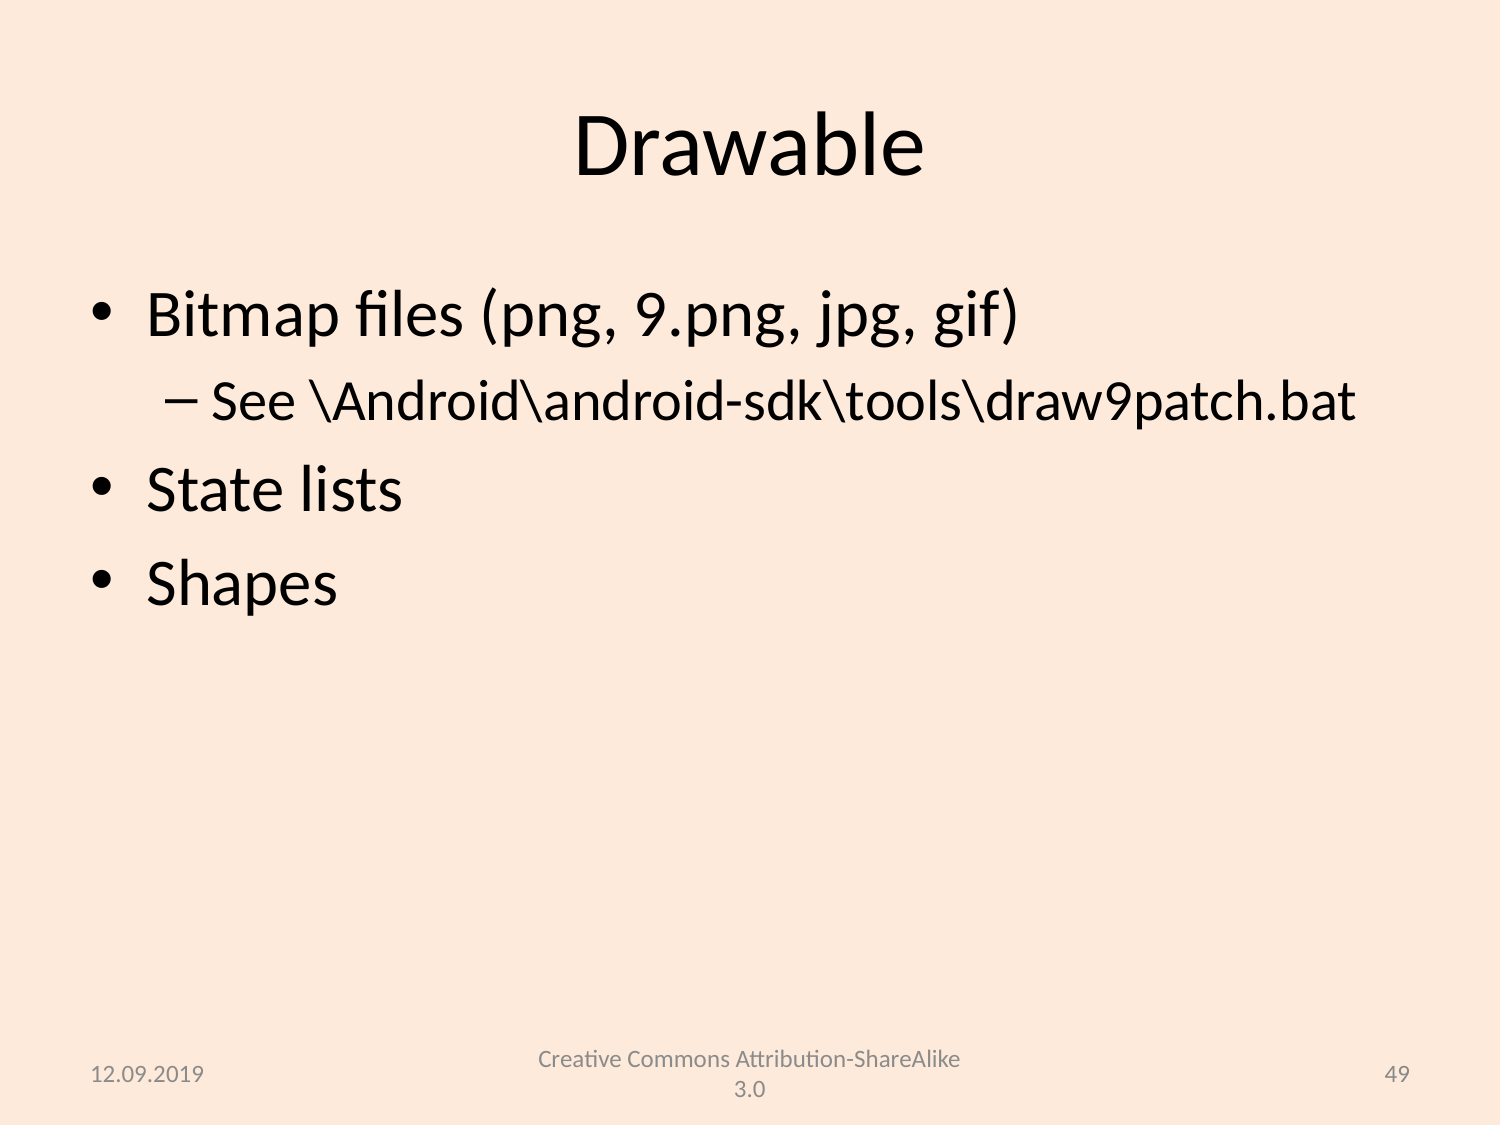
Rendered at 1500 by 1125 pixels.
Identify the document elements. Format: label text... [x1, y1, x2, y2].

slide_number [75, 1042, 425, 1103]
slide_number 49 [1074, 1042, 1425, 1103]
footer Creative Commons Attribution-ShareAlike 3.0 [512, 1042, 988, 1103]
list Bitmap files (png, 9.png, jpg, gif) See \Android\android-sdk\tools\draw9patch.bat State lists Shapes [75, 262, 1425, 1005]
title Drawable [75, 45, 1425, 233]
